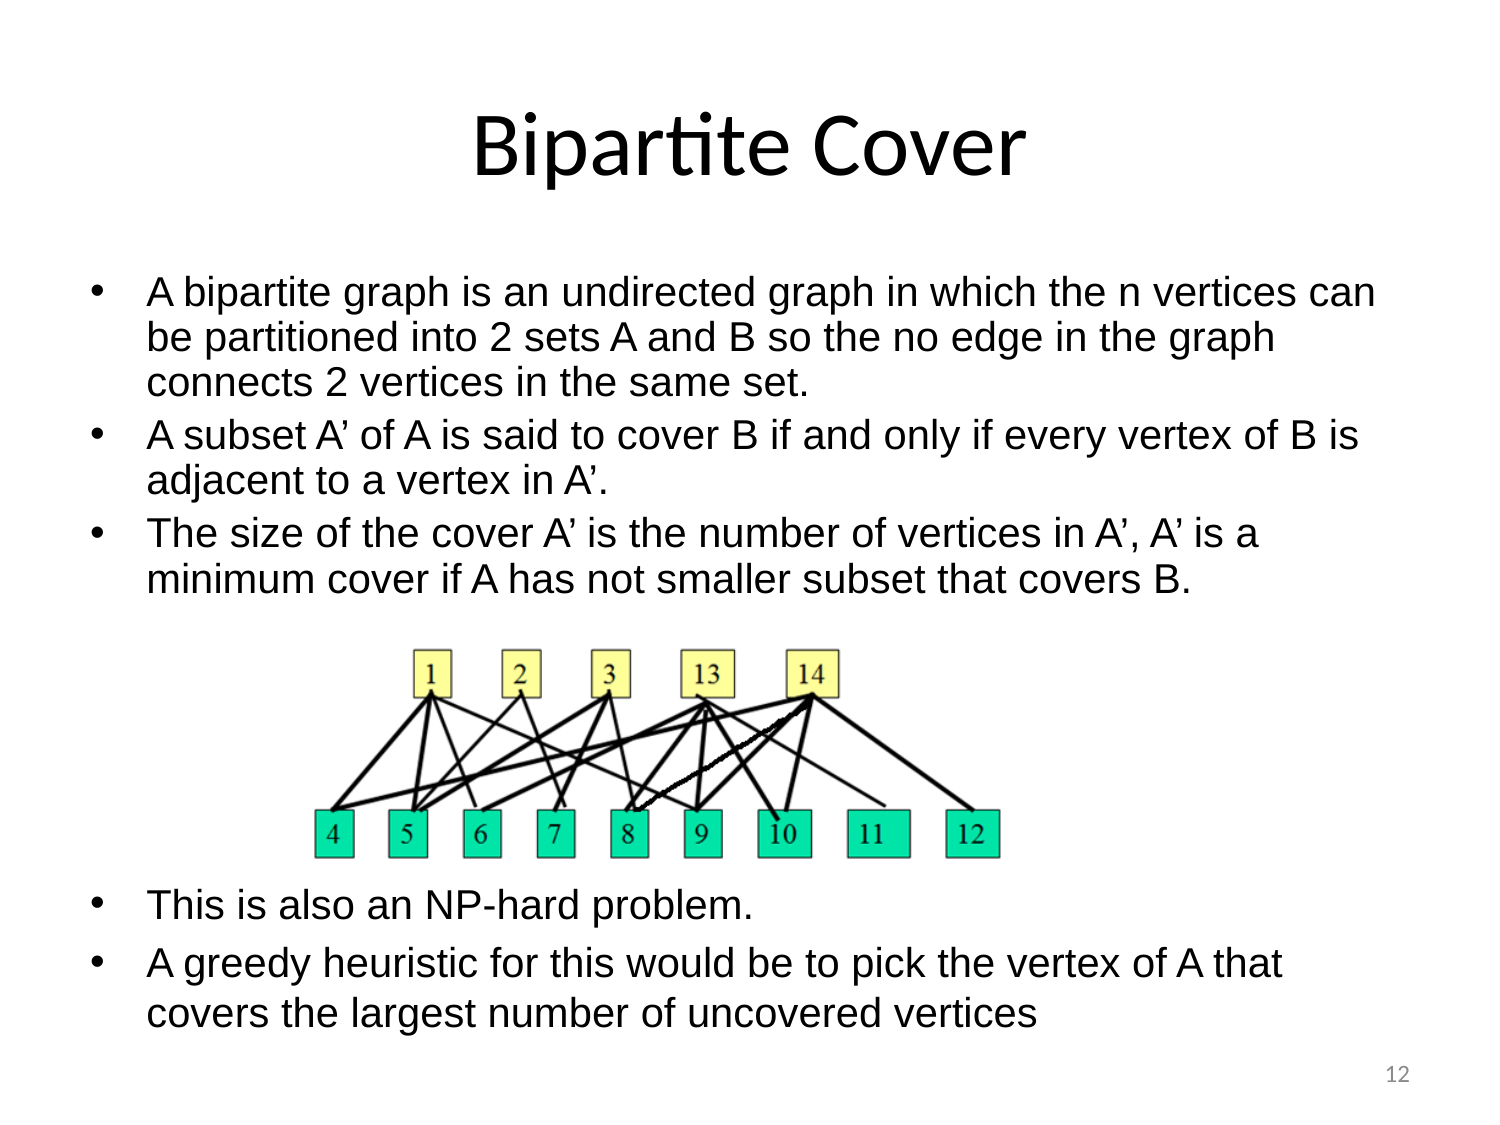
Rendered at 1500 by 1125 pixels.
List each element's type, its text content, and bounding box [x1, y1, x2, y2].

slide_number 12 [1074, 1042, 1425, 1103]
title Bipartite Cover [75, 45, 1425, 233]
picture [262, 612, 1026, 882]
list A bipartite graph is an undirected graph in which the n vertices can be partitioned into 2 sets A and B so the no edge in the graph connects 2 vertices in the same set. A subset A’ of A is said to cover B if and only if every vertex of B is adjacent to a vertex in A’. The size of the cover A’ is the number of vertices in A’, A’ is a minimum cover if A has not smaller subset that covers B. This is also an NP-hard problem. A greedy heuristic for this would be to pick the vertex of A that covers the largest number of uncovered vertices [75, 262, 1425, 1125]
